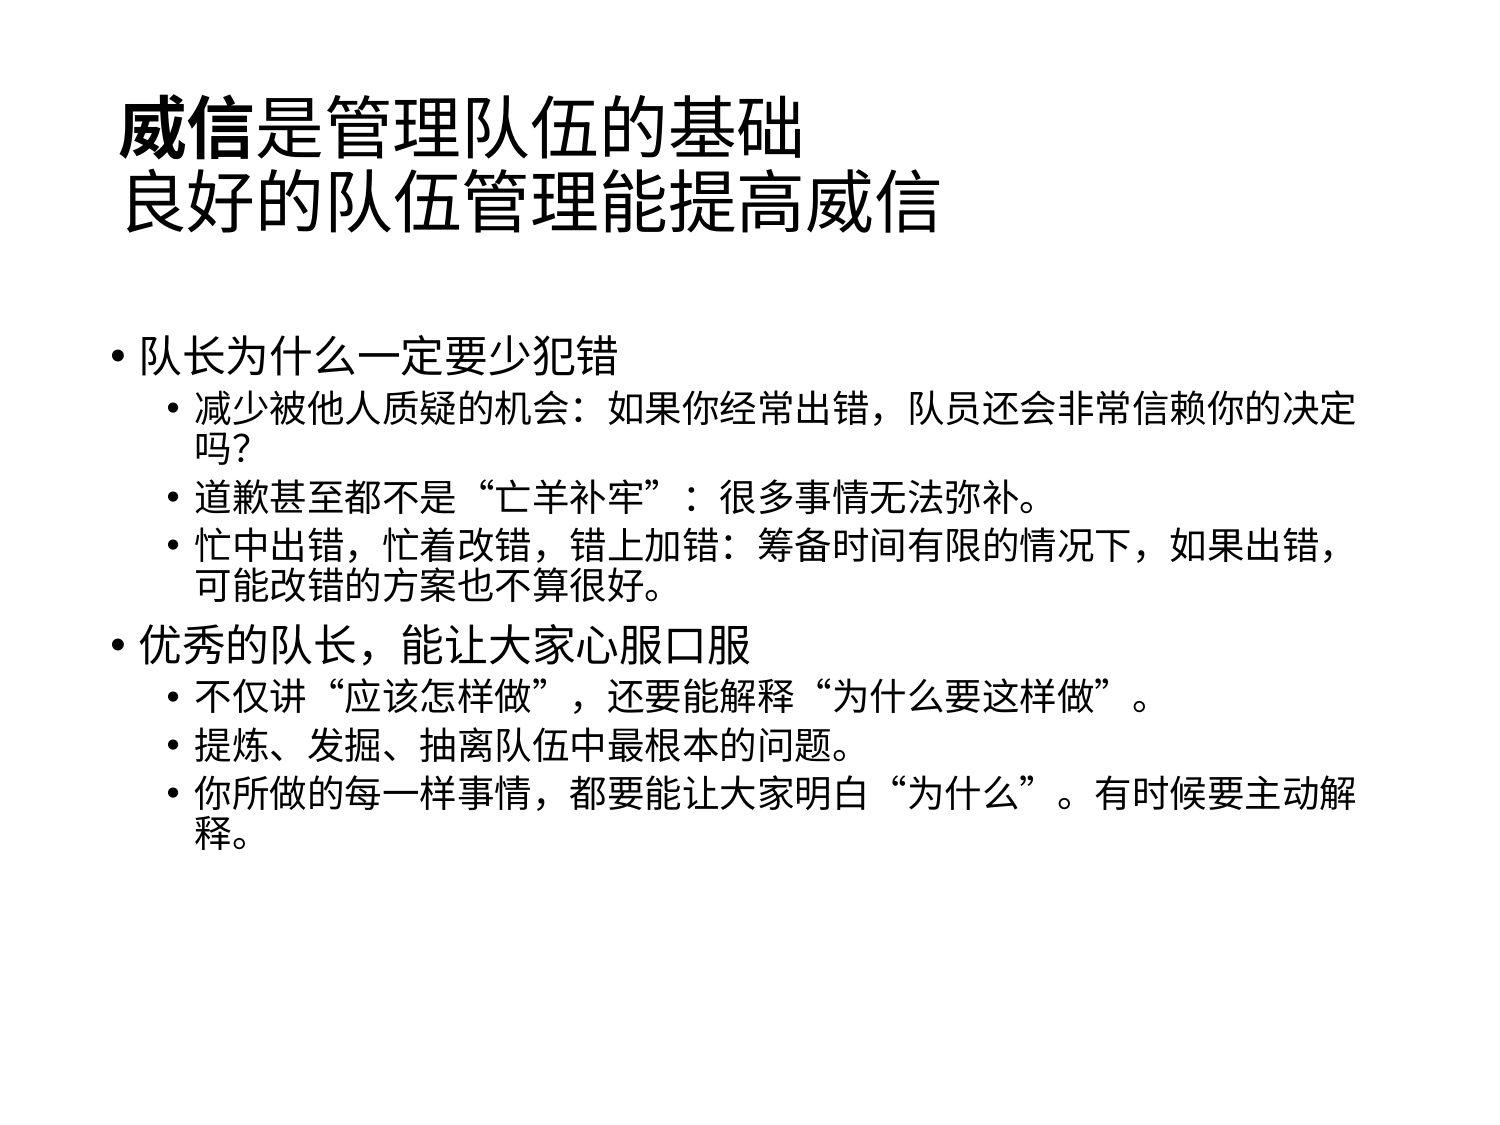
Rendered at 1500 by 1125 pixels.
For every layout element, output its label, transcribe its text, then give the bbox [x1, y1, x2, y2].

list 队长为什么一定要少犯错 减少被他人质疑的机会：如果你经常出错，队员还会非常信赖你的决定吗？ 道歉甚至都不是“亡羊补牢”：很多事情无法弥补。 忙中出错，忙着改错，错上加错：筹备时间有限的情况下，如果出错，可能改错的方案也不算很好。 优秀的队长，能让大家心服口服 不仅讲“应该怎样做”，还要能解释“为什么要这样做”。 提炼、发掘、抽离队伍中最根本的问题。 你所做的每一样事情，都要能让大家明白“为什么”。有时候要主动解释。 [95, 327, 1406, 1086]
title 威信是管理队伍的基础 良好的队伍管理能提高威信 [103, 59, 1397, 278]
